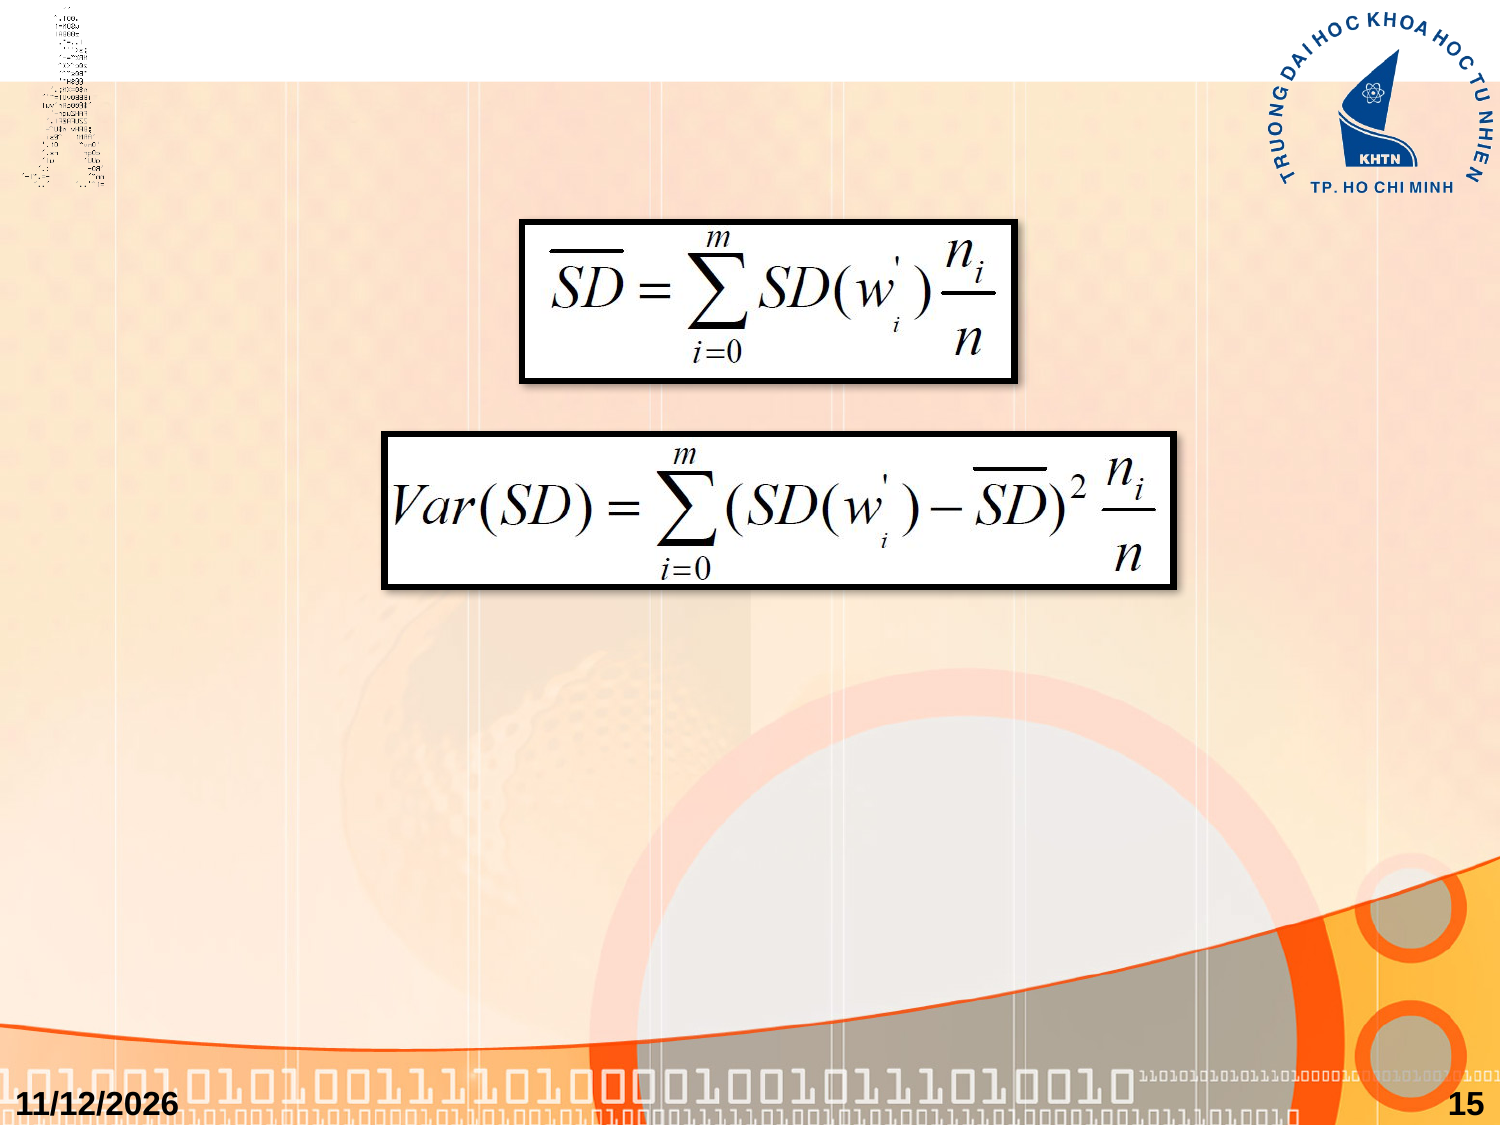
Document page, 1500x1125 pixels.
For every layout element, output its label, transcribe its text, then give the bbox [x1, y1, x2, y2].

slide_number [0, 1074, 313, 1113]
slide_number 15 [1187, 1074, 1500, 1113]
picture [0, 6, 1500, 1125]
